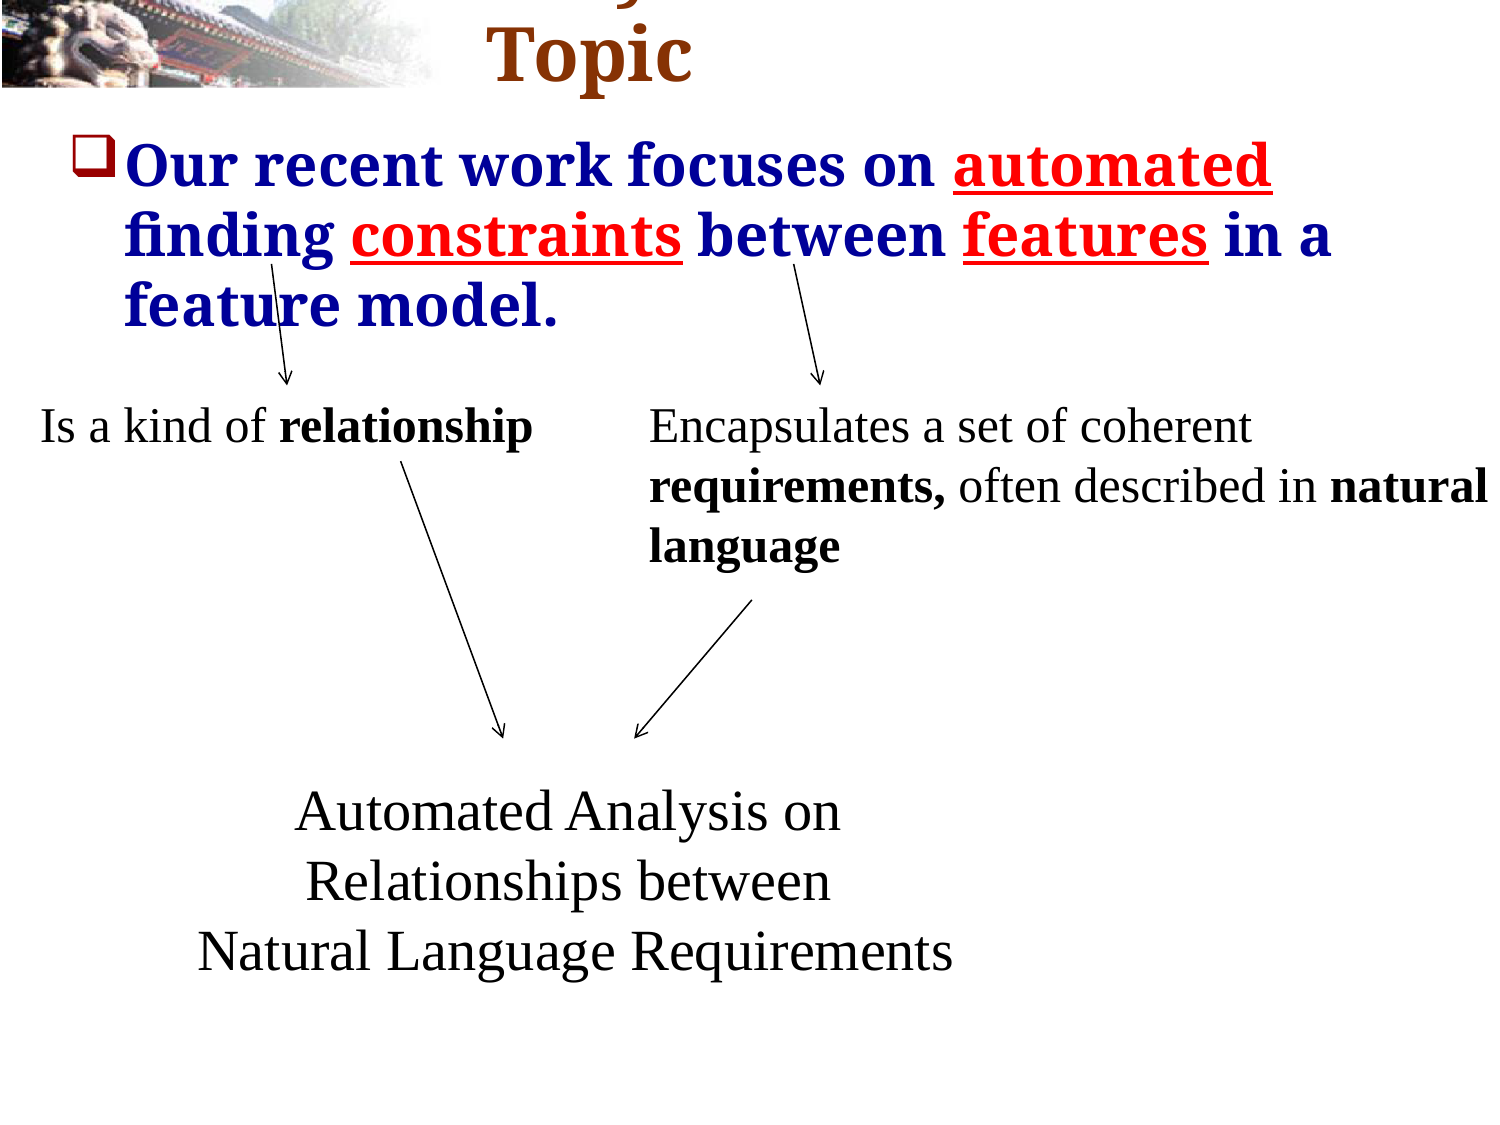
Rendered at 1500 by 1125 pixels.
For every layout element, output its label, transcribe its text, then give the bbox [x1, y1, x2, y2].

list Our recent work focuses on automated finding constraints between features in a feature model. [52, 120, 1438, 976]
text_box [271, 263, 288, 386]
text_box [793, 263, 821, 386]
text_box Automated Analysis on Relationships between Natural Language Requirements [0, 764, 1152, 990]
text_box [400, 460, 504, 739]
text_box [633, 599, 753, 739]
text_box Encapsulates a set of coherent requirements, often described in natural language [634, 385, 1500, 581]
text_box Is a kind of relationship [25, 385, 549, 461]
title Why do I Choose this Topic [471, 0, 1499, 104]
picture [0, 0, 471, 88]
